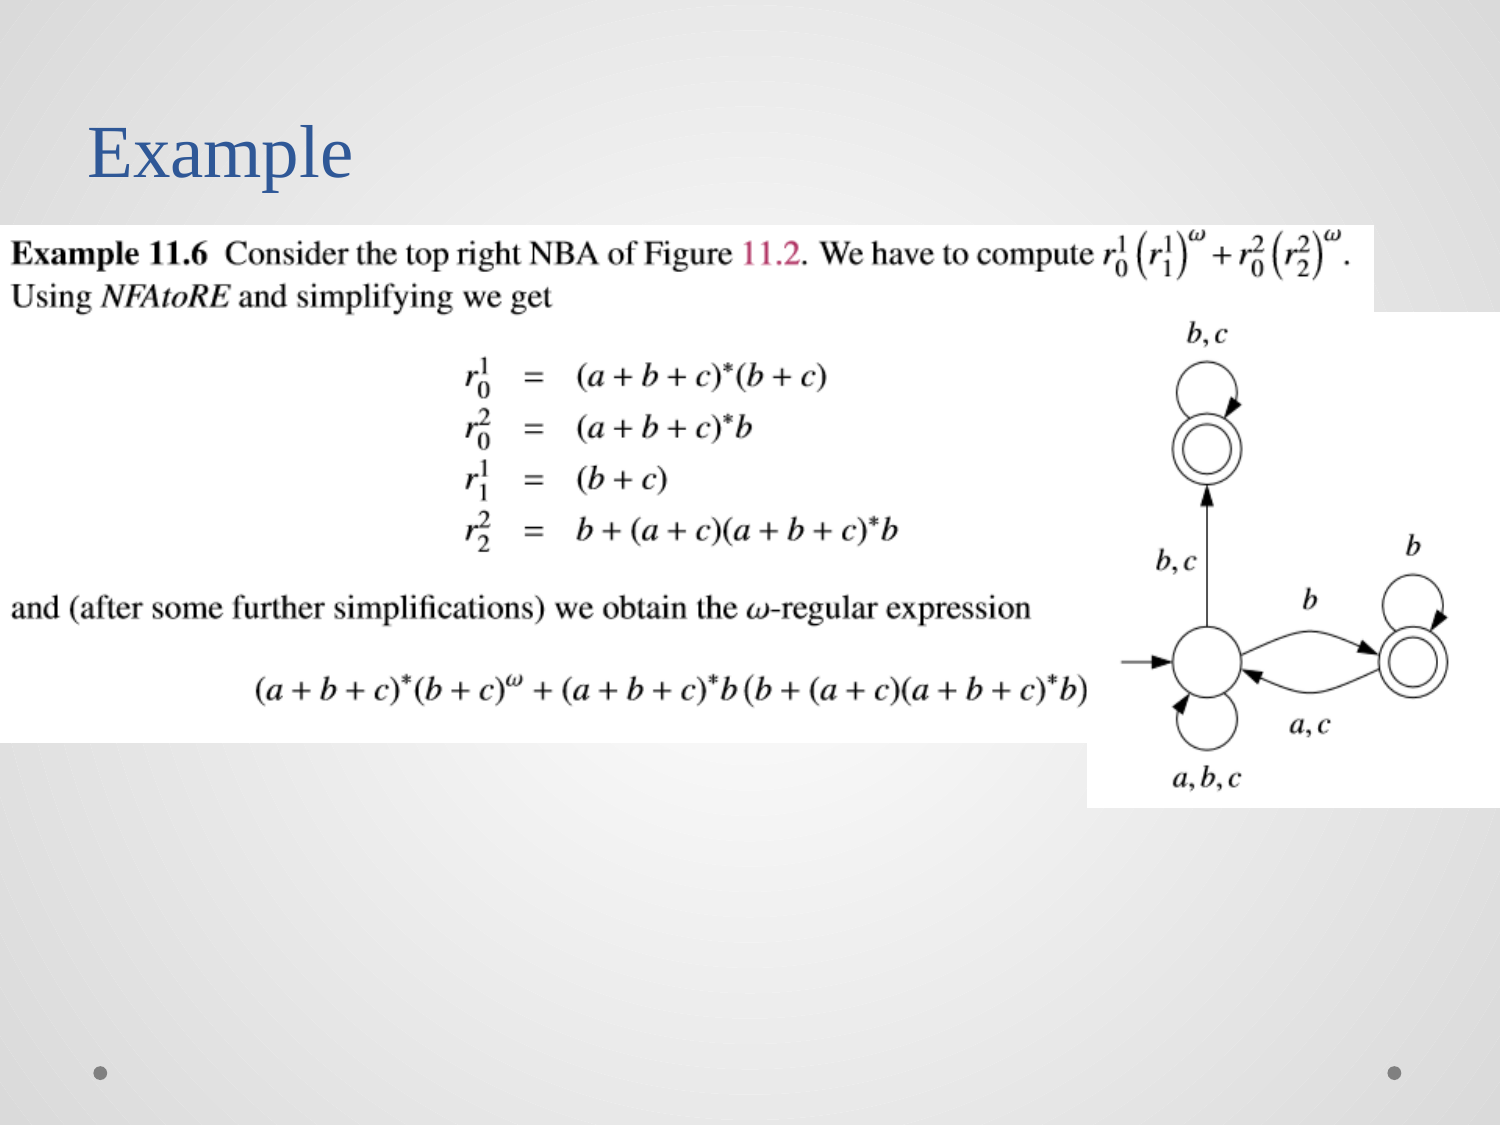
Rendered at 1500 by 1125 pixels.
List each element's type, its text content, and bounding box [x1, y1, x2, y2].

title Example [72, 0, 1423, 200]
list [1087, 312, 1500, 809]
picture [0, 224, 1374, 743]
